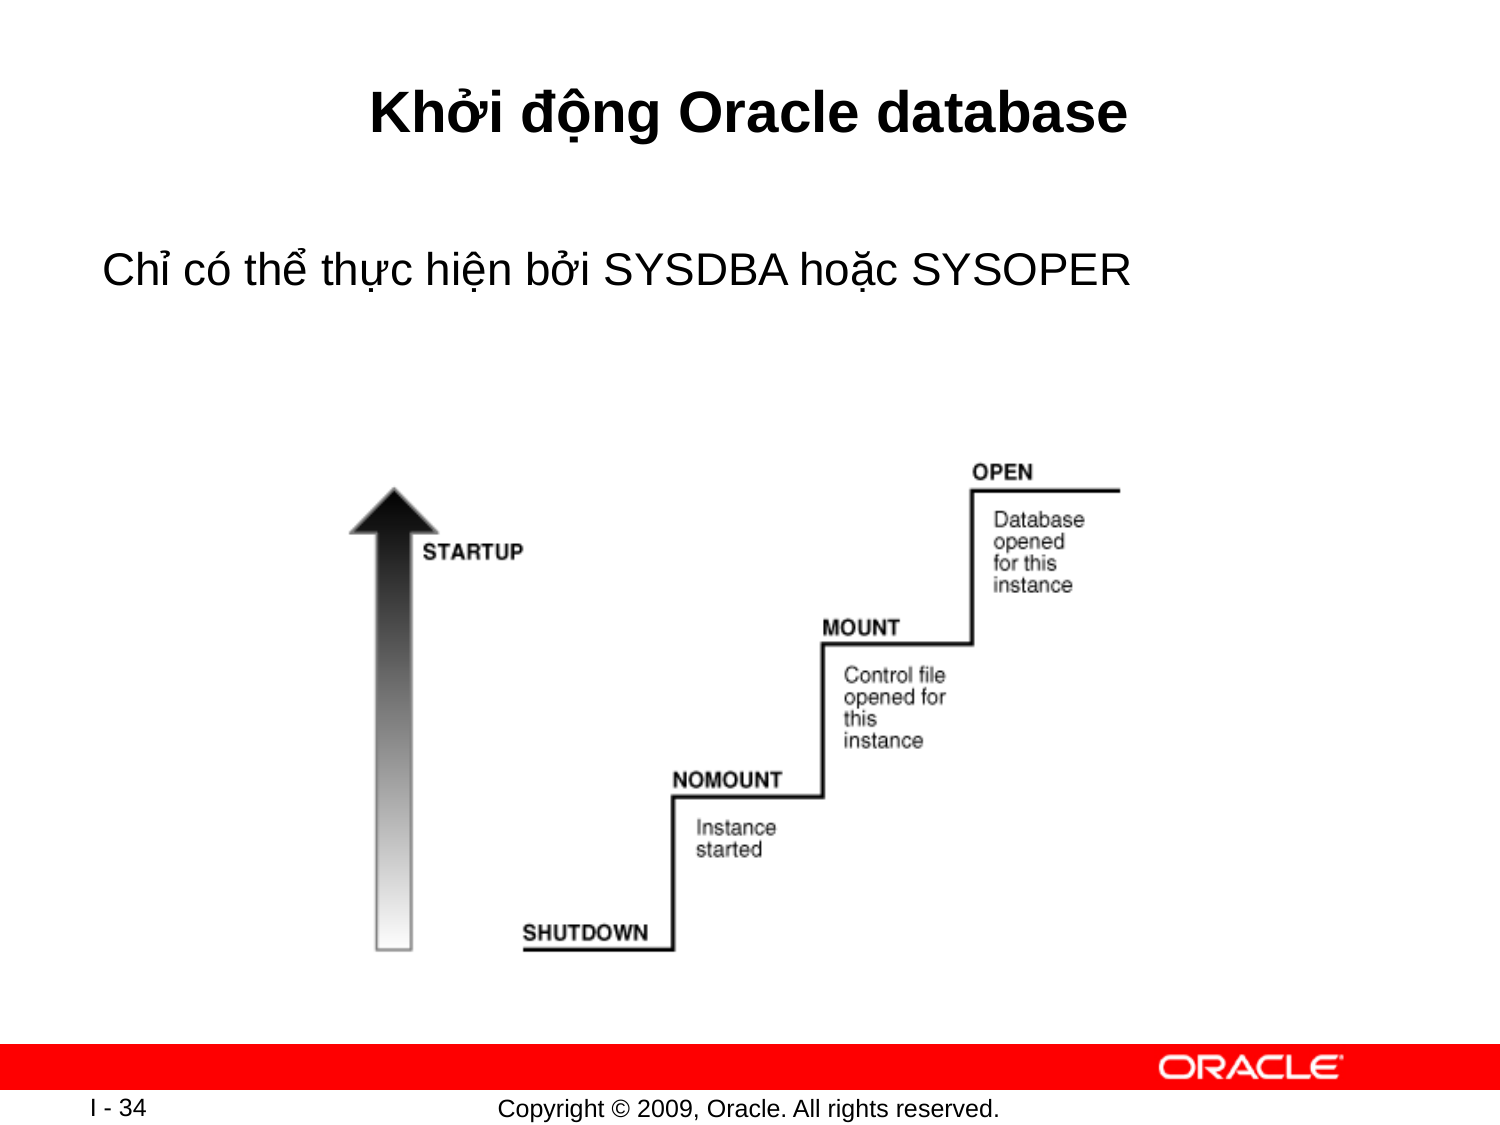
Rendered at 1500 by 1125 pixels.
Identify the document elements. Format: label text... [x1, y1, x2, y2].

title Khởi động Oracle database [99, 72, 1399, 216]
list Chỉ có thể thực hiện bởi SYSDBA hoặc SYSOPER [99, 237, 1399, 364]
picture [0, 1044, 1500, 1090]
picture [337, 437, 1220, 963]
